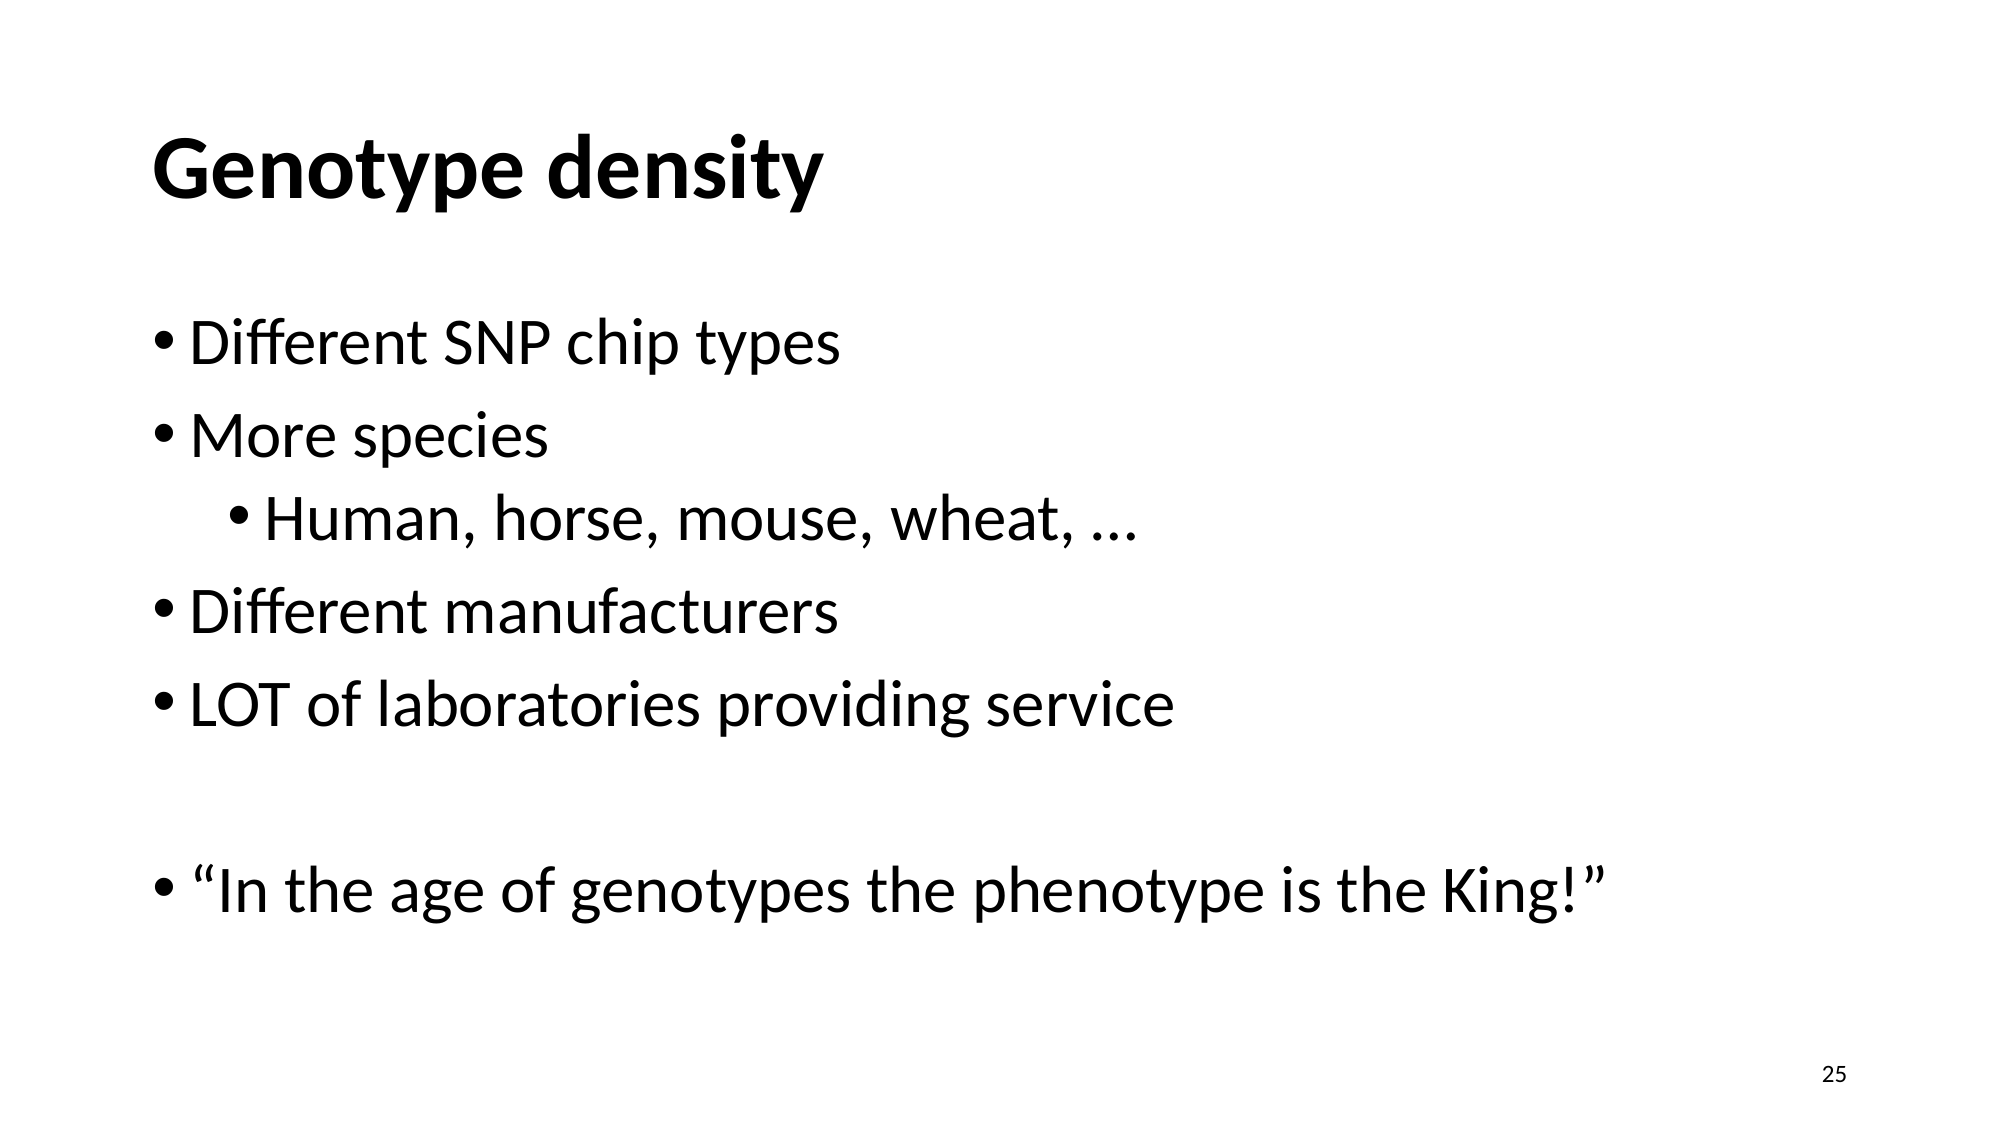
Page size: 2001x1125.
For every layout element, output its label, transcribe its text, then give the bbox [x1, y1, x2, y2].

slide_number 25 [1412, 1042, 1863, 1103]
list Different SNP chip types More species Human, horse, mouse, wheat, … Different manufacturers LOT of laboratories providing service “In the age of genotypes the phenotype is the King!” [137, 299, 1863, 1014]
title Genotype density [137, 59, 1863, 278]
